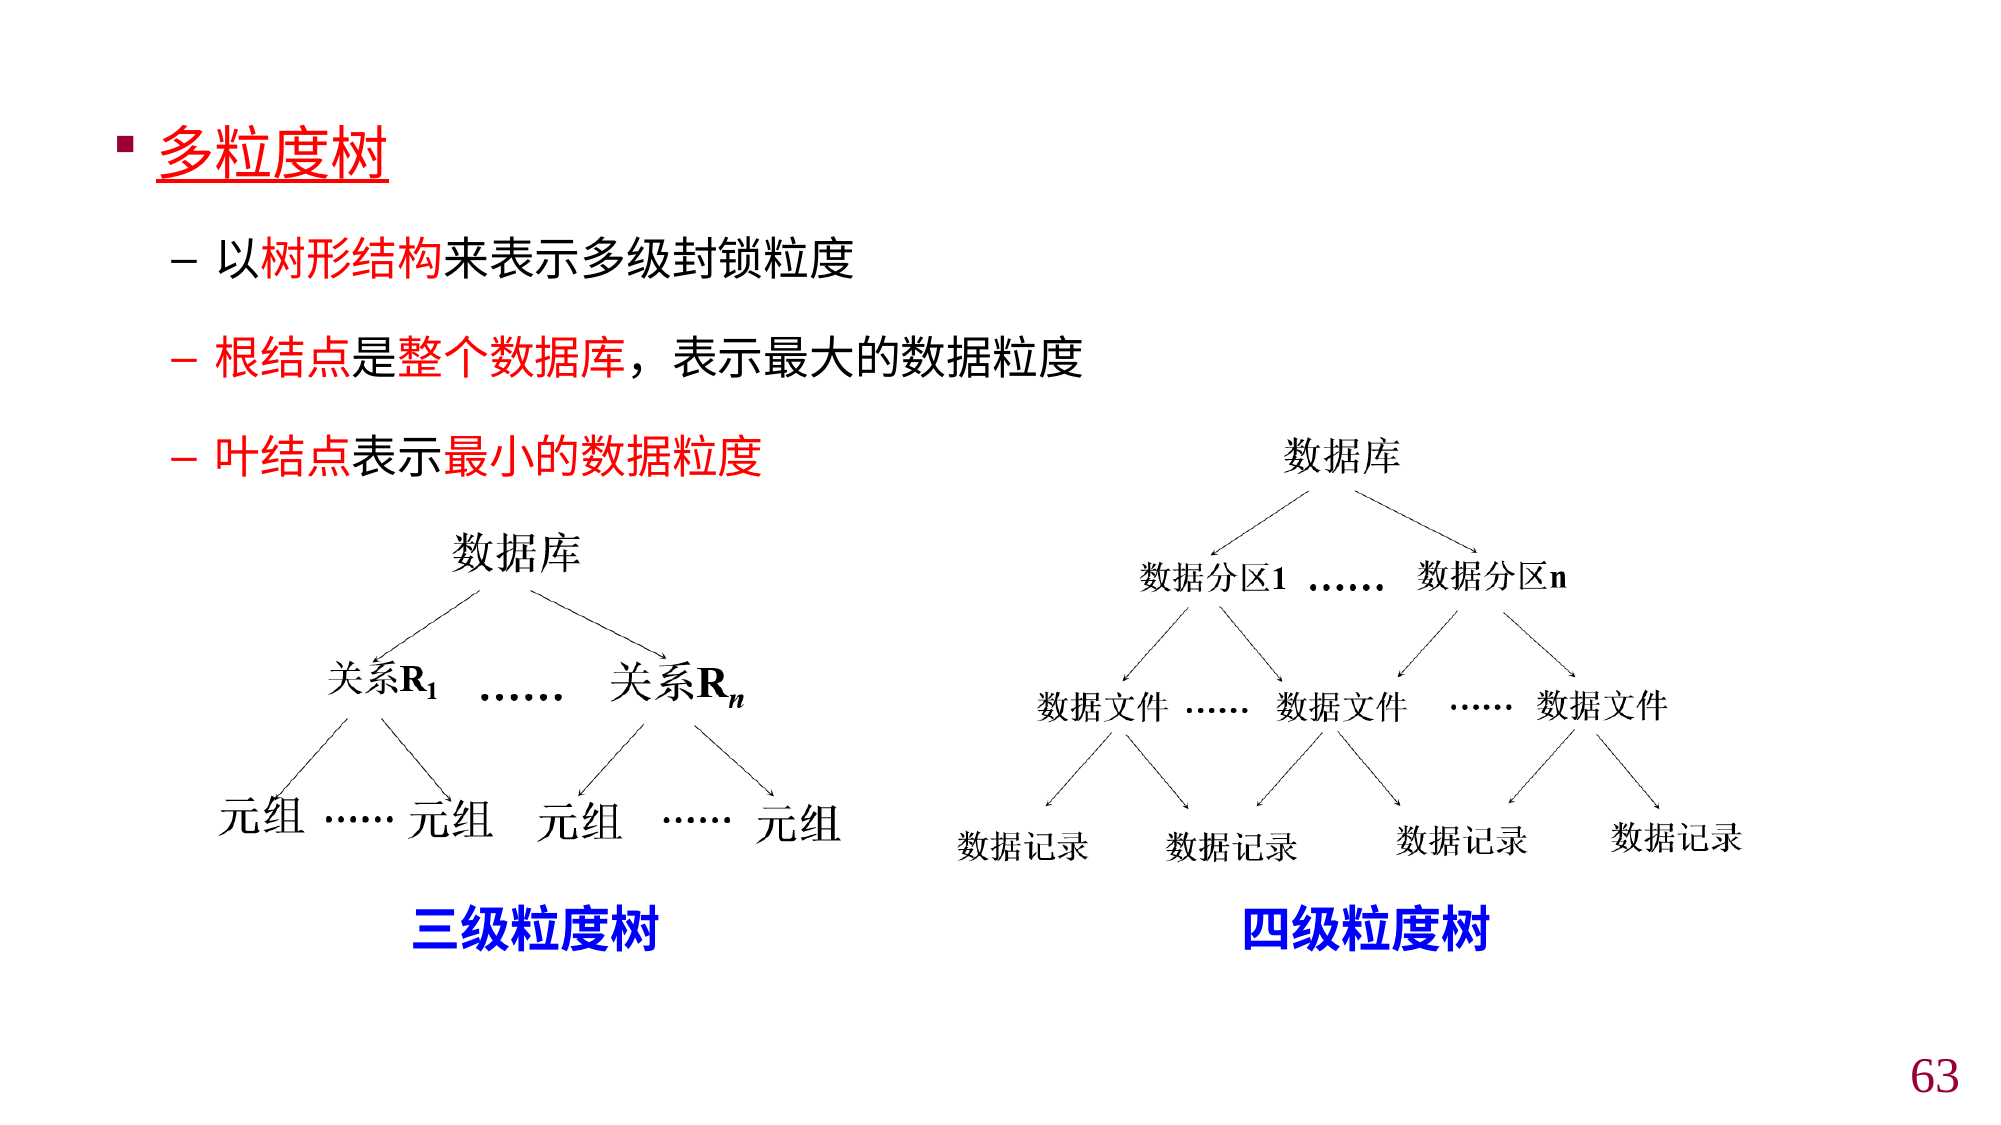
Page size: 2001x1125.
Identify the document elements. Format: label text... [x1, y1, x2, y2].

text_box 四级粒度树 [1226, 892, 1507, 966]
list 多粒度树 以树形结构来表示多级封锁粒度 根结点是整个数据库，表示最大的数据粒度 叶结点表示最小的数据粒度 [97, 87, 1904, 1073]
text_box 三级粒度树 [395, 890, 676, 966]
picture [190, 507, 881, 873]
slide_number 62 [1550, 1048, 1975, 1096]
picture [935, 416, 1763, 884]
